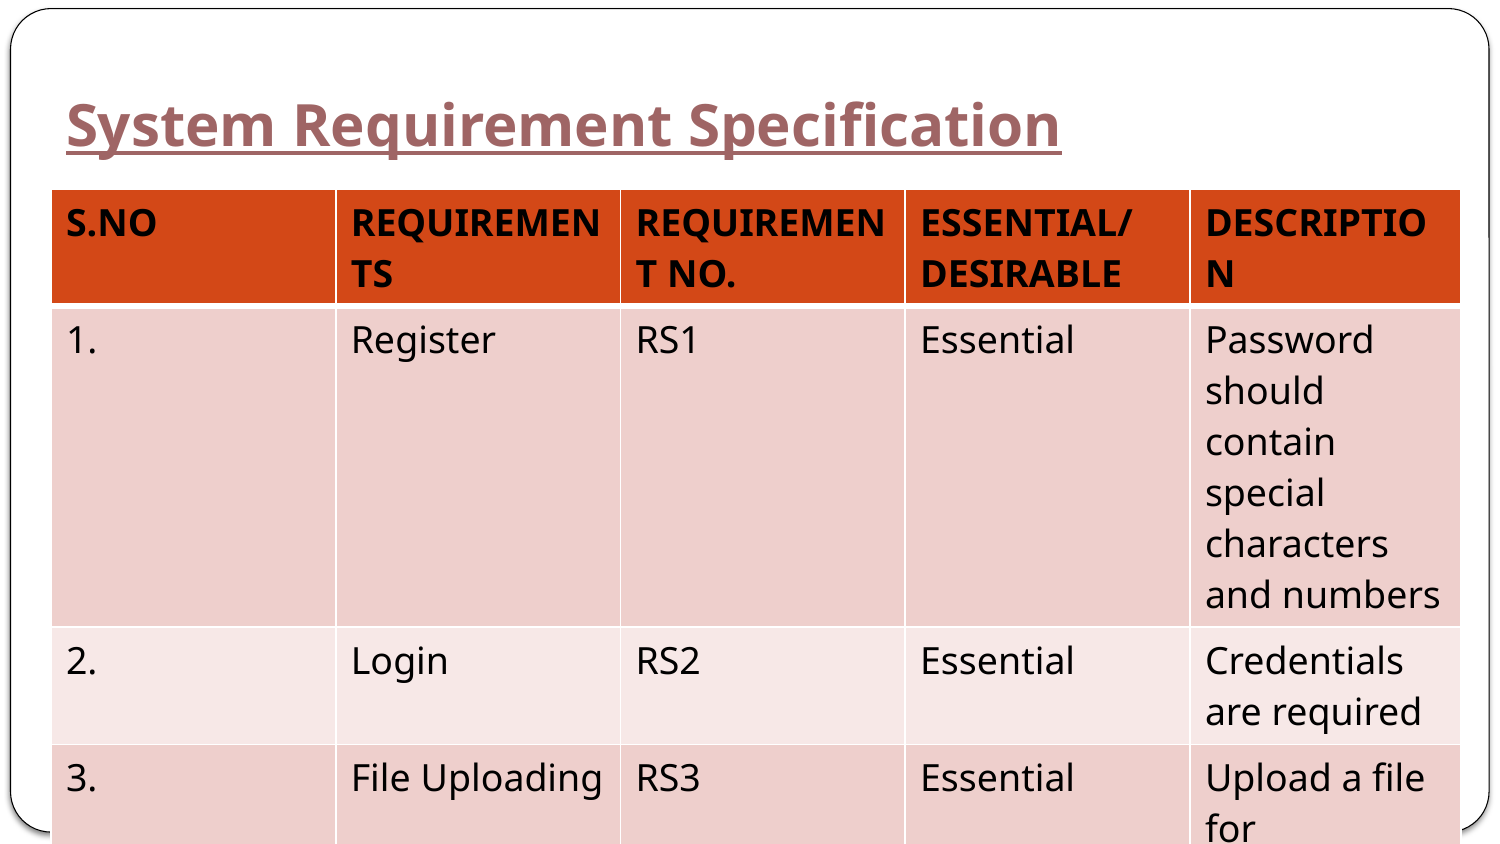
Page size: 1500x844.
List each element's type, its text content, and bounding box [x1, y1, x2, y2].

table_header REQUIREMENT NO. [621, 190, 904, 303]
table_cell RS2 [621, 628, 904, 744]
title System Requirement Specification [51, 72, 1449, 167]
table_cell Upload a file for encryption [1191, 745, 1460, 844]
table_cell 3. [52, 745, 335, 844]
table_cell Register [337, 309, 620, 626]
table_cell 1. [52, 309, 335, 626]
table_header S.NO [52, 190, 335, 303]
table_cell Login [337, 628, 620, 744]
table_cell RS1 [621, 309, 904, 626]
table_cell 2. [52, 628, 335, 744]
table_cell File Uploading [337, 745, 620, 844]
table_cell RS3 [621, 745, 904, 844]
table_header DESCRIPTION [1191, 190, 1460, 303]
table_cell Password should contain special characters and numbers [1191, 309, 1460, 626]
table_header ESSENTIAL/DESIRABLE [906, 190, 1189, 303]
table_header REQUIREMENTS [337, 190, 620, 303]
table_cell Essential [906, 628, 1189, 744]
table_cell Credentials are required [1191, 628, 1460, 744]
table_cell Essential [906, 745, 1189, 844]
table_cell Essential [906, 309, 1189, 626]
